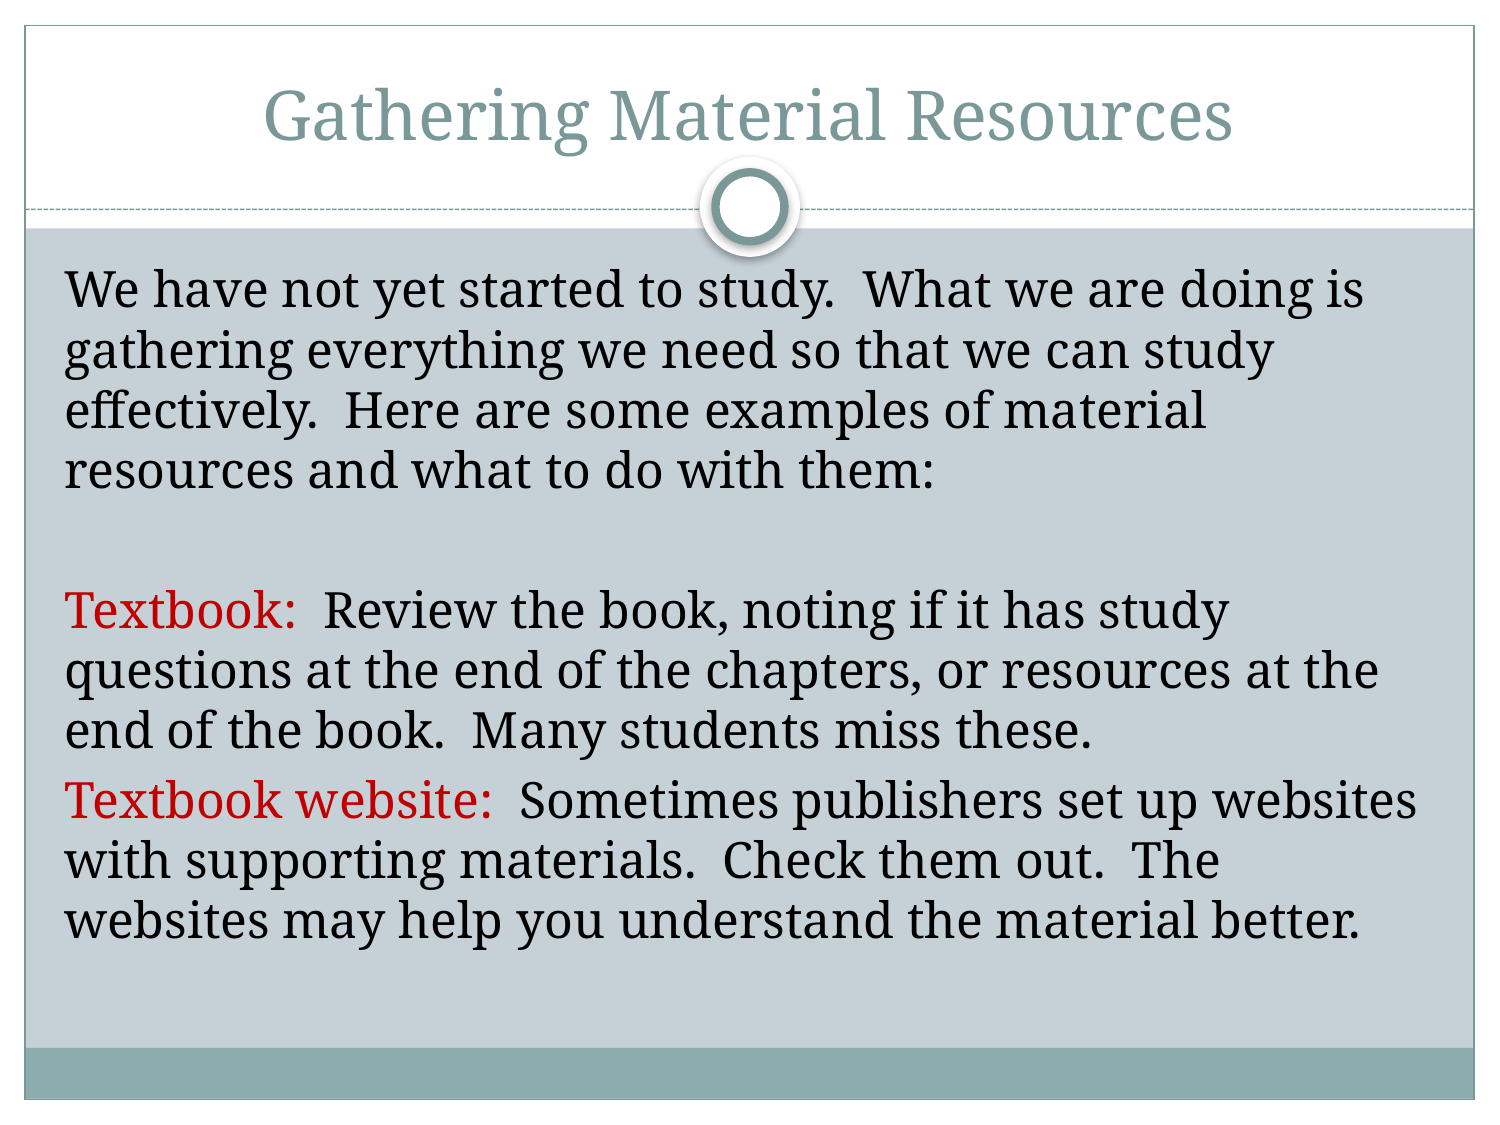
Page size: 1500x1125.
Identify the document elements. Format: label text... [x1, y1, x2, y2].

title Gathering Material Resources [49, 37, 1450, 162]
list We have not yet started to study. What we are doing is gathering everything we need so that we can study effectively. Here are some examples of material resources and what to do with them: Textbook: Review the book, noting if it has study questions at the end of the chapters, or resources at the end of the book. Many students miss these. Textbook website: Sometimes publishers set up websites with supporting materials. Check them out. The websites may help you understand the material better. [49, 250, 1445, 1001]
